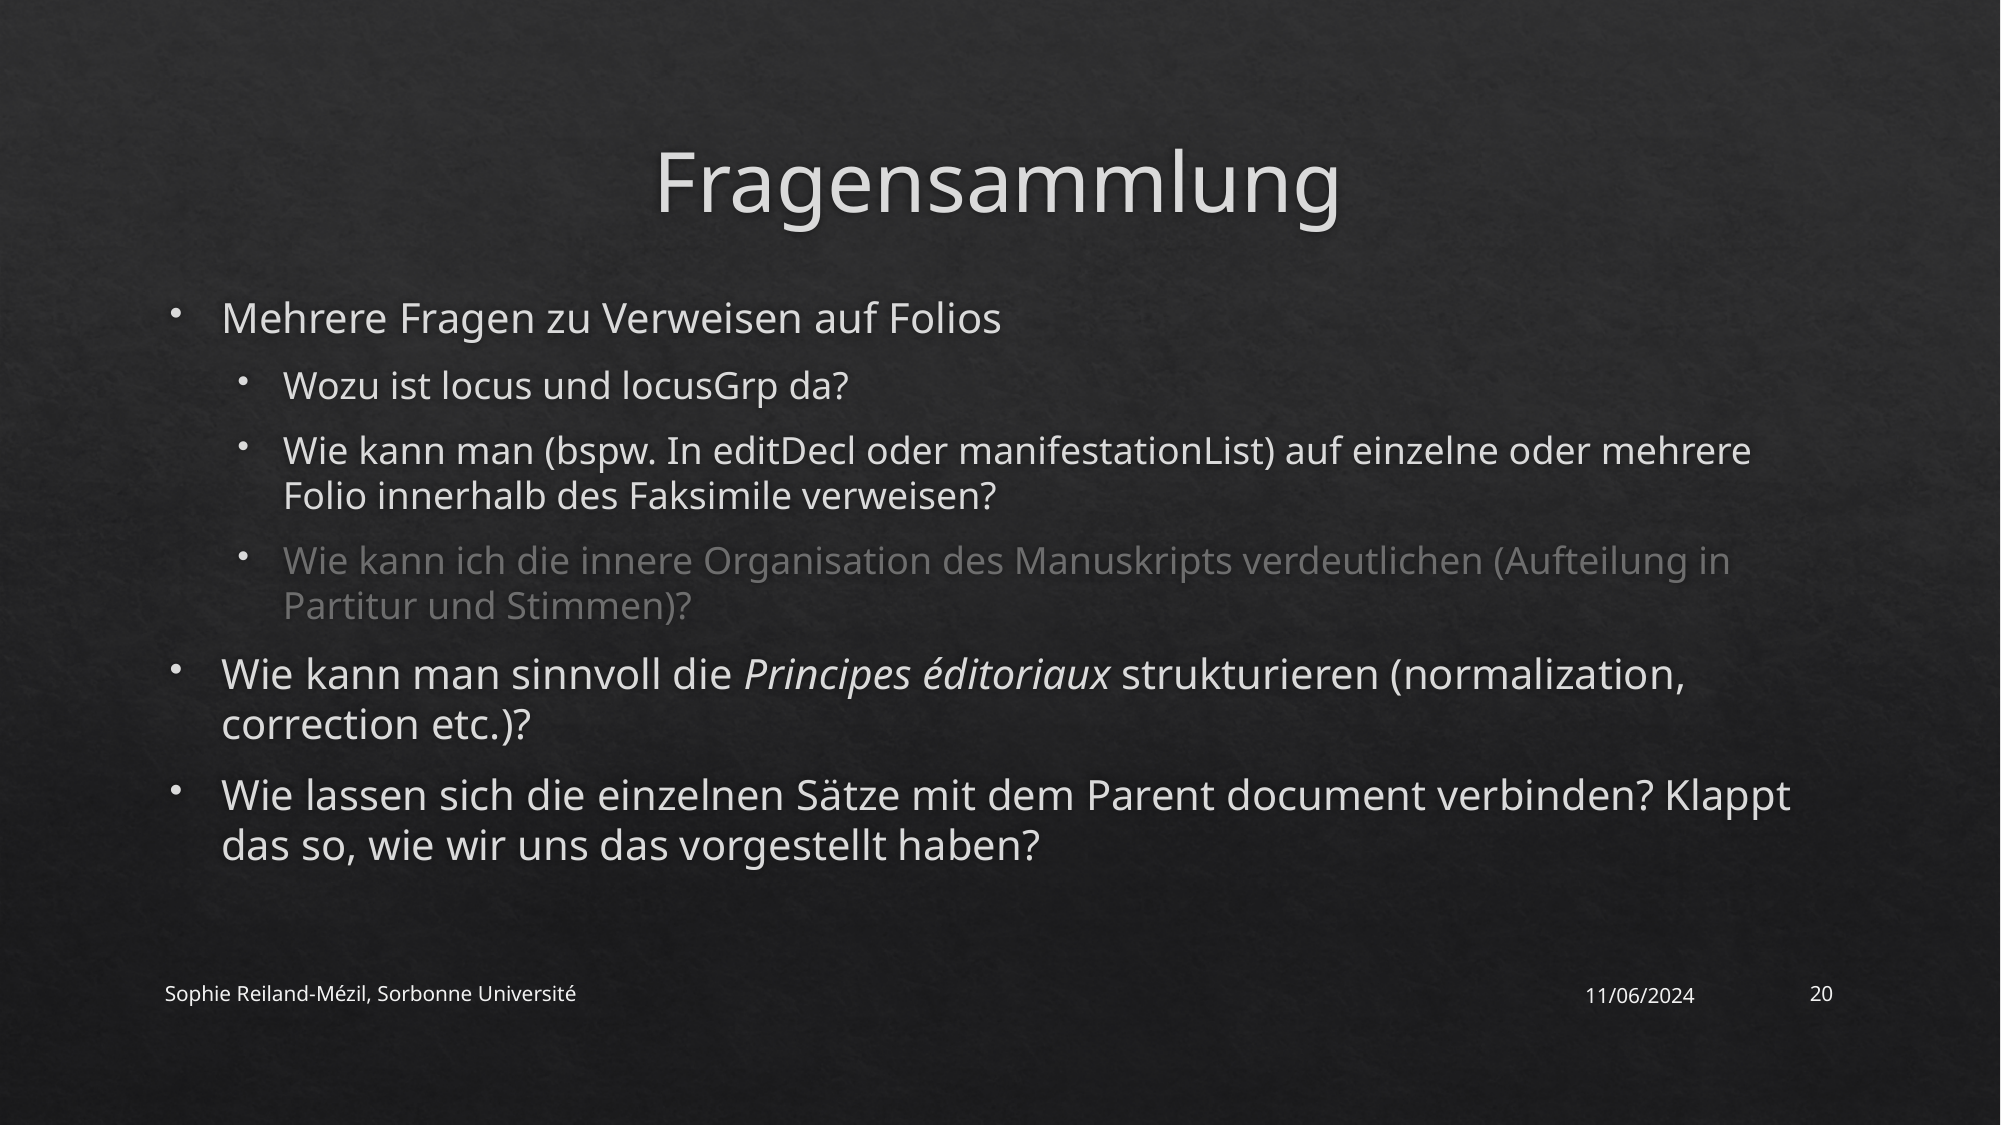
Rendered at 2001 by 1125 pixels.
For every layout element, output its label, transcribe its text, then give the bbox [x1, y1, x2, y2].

slide_number 20 [1724, 965, 1849, 1025]
list Mehrere Fragen zu Verweisen auf Folios Wozu ist locus und locusGrp da? Wie kann man (bspw. In editDecl oder manifestationList) auf einzelne oder mehrere Folio innerhalb des Faksimile verweisen? Wie kann ich die innere Organisation des Manuskripts verdeutlichen (Aufteilung in Partitur und Stimmen)? Wie kann man sinnvoll die Principes éditoriaux strukturieren (normalization, correction etc.)? Wie lassen sich die einzelnen Sätze mit dem Parent document verbinden? Klappt das so, wie wir uns das vorgestellt haben? [149, 284, 1849, 950]
footer Sophie Reiland-Mézil, Sorbonne Université [149, 965, 1245, 1025]
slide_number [1259, 965, 1710, 1025]
title Fragensammlung [149, 99, 1849, 260]
